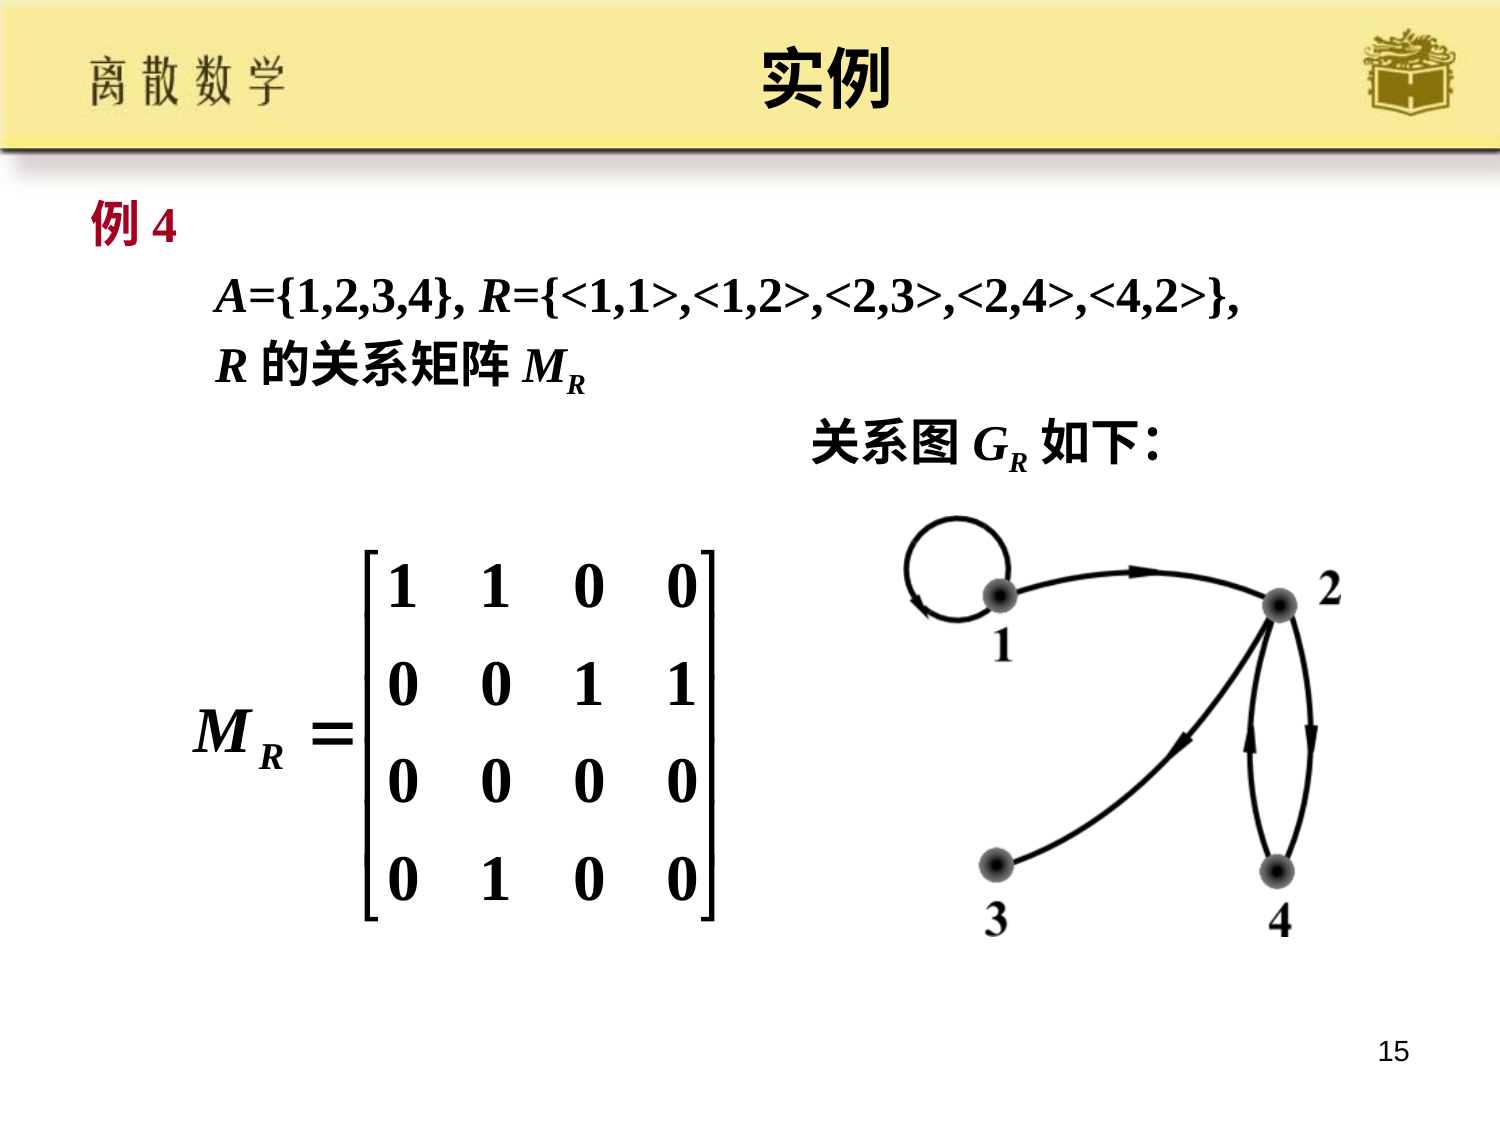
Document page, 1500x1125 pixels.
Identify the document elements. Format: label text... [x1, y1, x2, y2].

picture [0, 493, 1500, 1125]
title 实例 [324, 42, 1329, 112]
picture [0, 0, 1500, 492]
slide_number 15 [1074, 1024, 1425, 1103]
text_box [180, 536, 742, 932]
list 例4 A={1,2,3,4}, R={<1,1>,<1,2>,<2,3>,<2,4>,<4,2>}, R的关系矩阵MR 关系图GR如下： [75, 184, 1425, 421]
